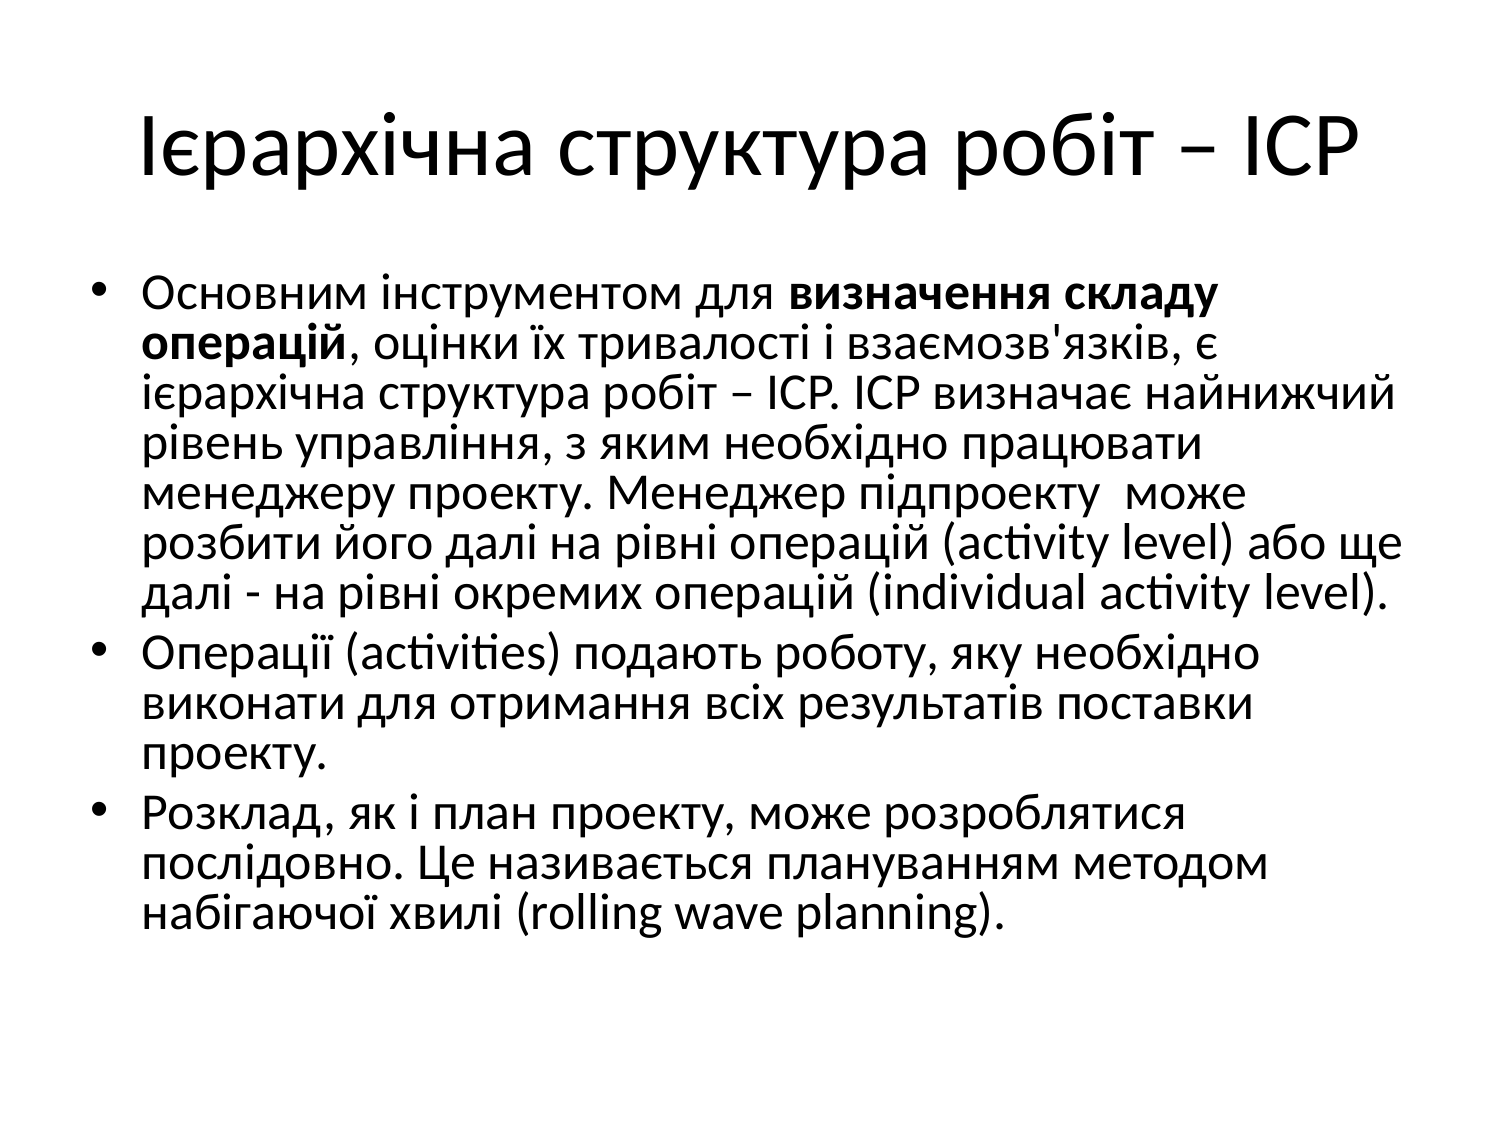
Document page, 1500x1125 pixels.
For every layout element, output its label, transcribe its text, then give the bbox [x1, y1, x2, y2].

title Ієрархічна структура робіт – ІСР [75, 45, 1425, 233]
list Основним інструментом для визначення складу операцій, оцінки їх тривалості і взаємозв'язків, є ієрархічна структура робіт – ІСР. ІСР визначає найнижчий рівень управління, з яким необхідно працювати менеджеру проекту. Менеджер підпроекту може розбити його далі на рівні операцій (асtivity level) або ще далі - на рівні окремих операцій (individual асtivity level). Операції (асtivities) подають роботу, яку необхідно виконати для отримання всіх результатів поставки проекту. Розклад, як і план проекту, може розроблятися послідовно. Це називається плануванням методом набігаючої хвилі (rolling wave planning). [75, 262, 1425, 1005]
